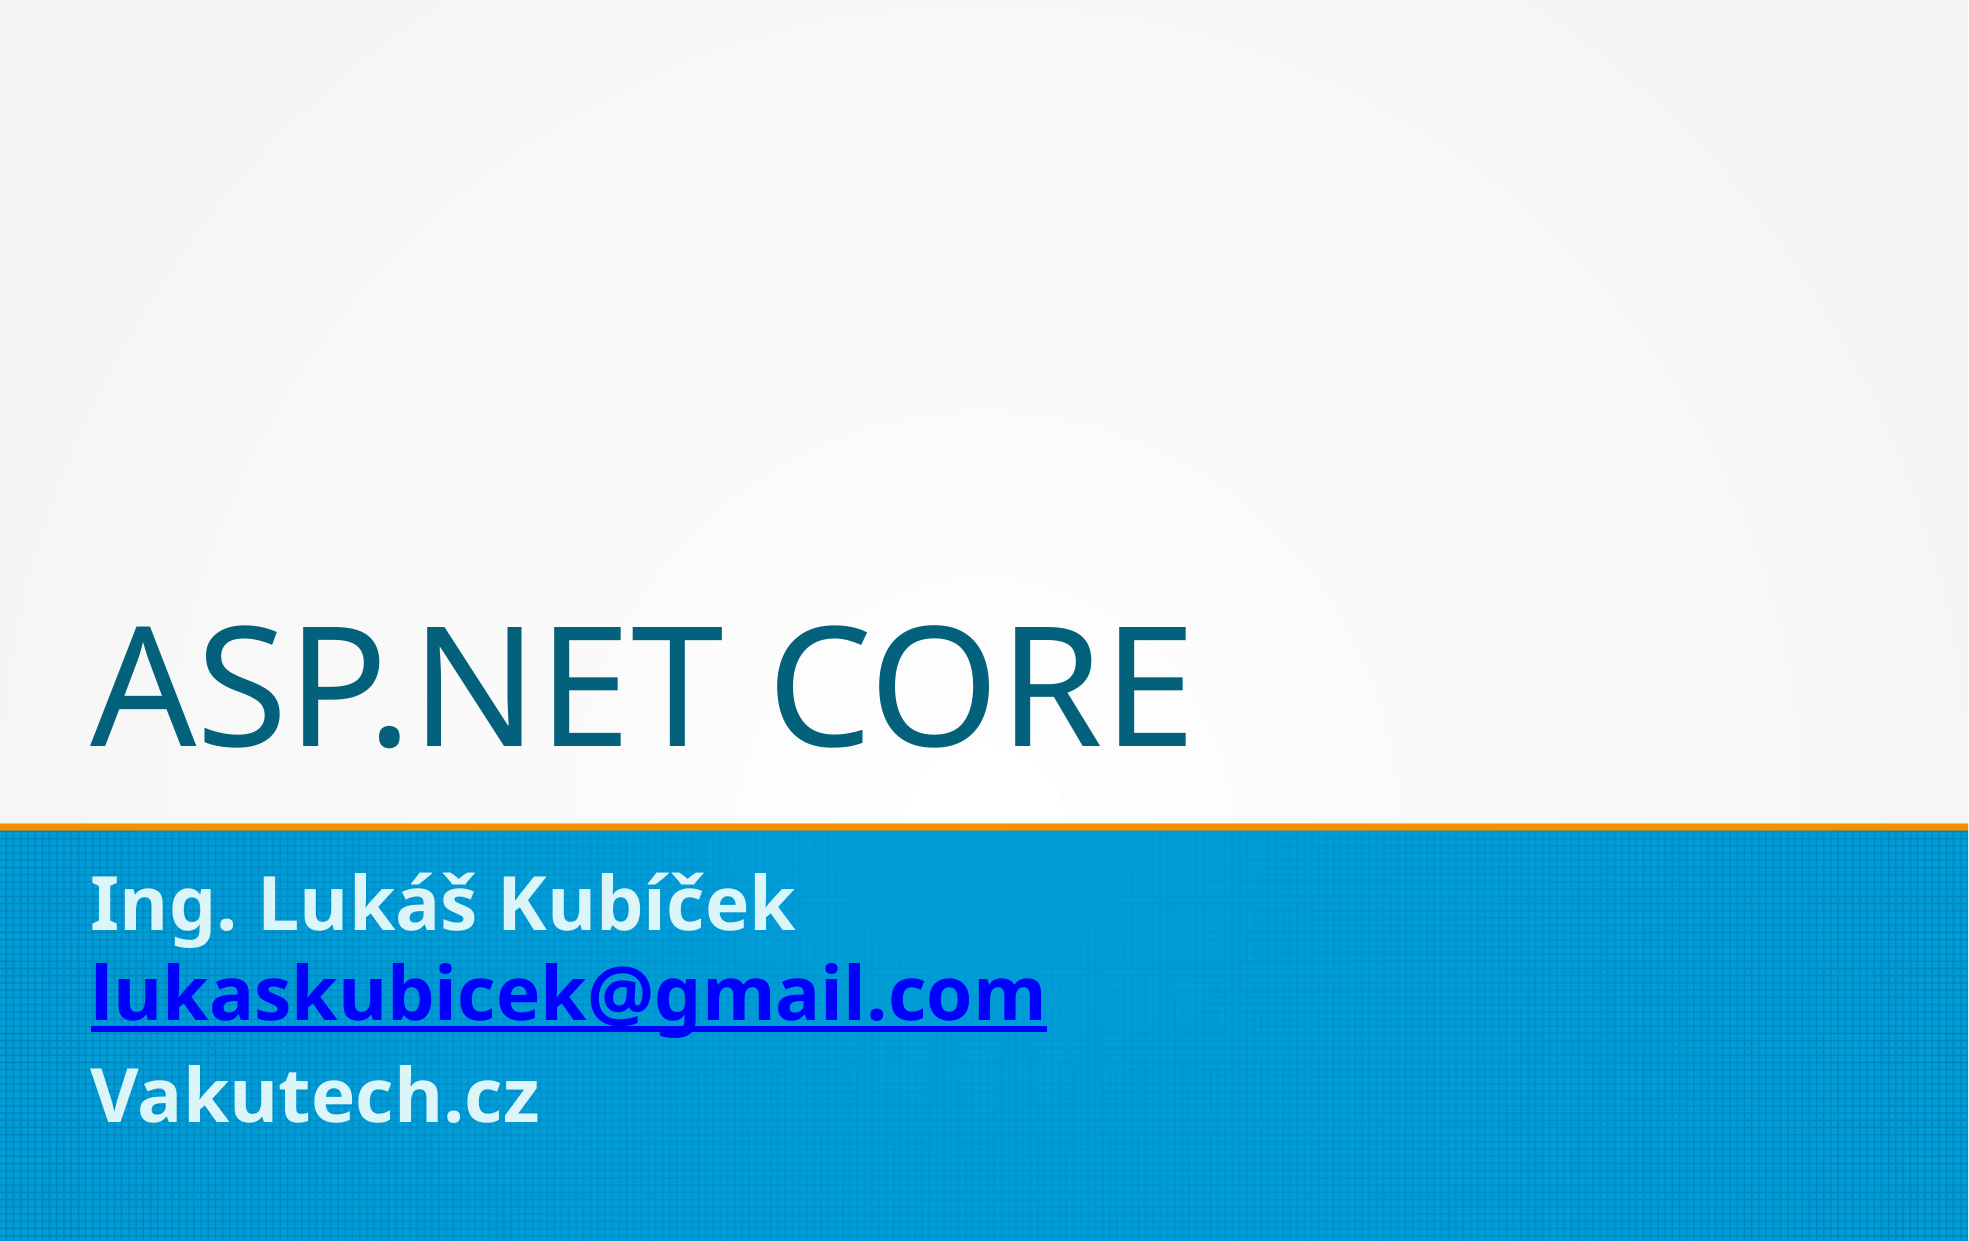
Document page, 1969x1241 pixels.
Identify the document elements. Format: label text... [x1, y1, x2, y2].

picture [189, 1110, 199, 1121]
picture [0, 0, 1969, 830]
text_box Ing. Lukáš Kubíček lukaskubicek@gmail.com Vakutech.cz [90, 855, 1861, 1110]
picture [286, 1110, 308, 1122]
picture [448, 1111, 459, 1122]
picture [141, 1110, 176, 1122]
text_box ASP.NET CORE [89, 49, 1862, 780]
picture [400, 1110, 410, 1121]
picture [506, 1110, 537, 1121]
picture [360, 1110, 389, 1122]
picture [317, 1110, 349, 1122]
picture [210, 1110, 227, 1121]
picture [427, 1110, 437, 1121]
picture [235, 1110, 272, 1122]
picture [469, 1110, 498, 1122]
picture [105, 1110, 124, 1121]
